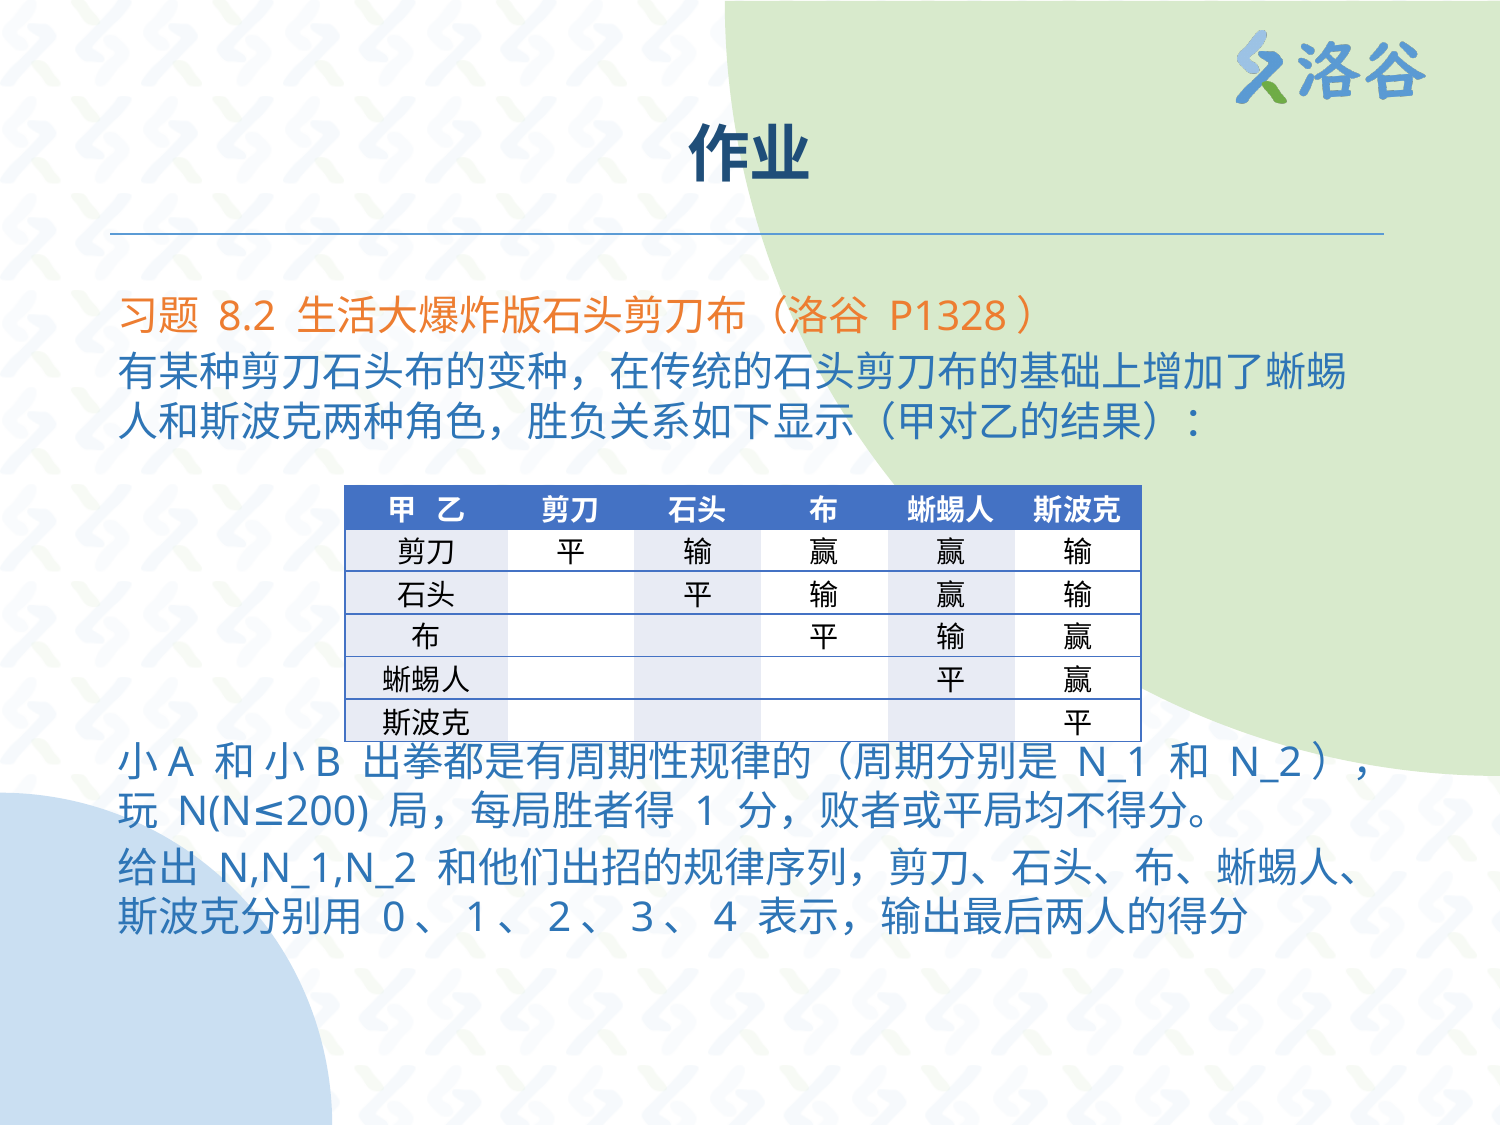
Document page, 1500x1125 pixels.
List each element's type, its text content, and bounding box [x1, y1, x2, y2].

table_cell [508, 700, 634, 741]
table_header 斯波克 [1015, 487, 1140, 528]
picture [1235, 26, 1427, 108]
table_cell [508, 657, 634, 698]
table_cell 平 [888, 657, 1015, 698]
table_cell [634, 700, 761, 741]
table_cell 平 [1015, 700, 1140, 741]
table_header 剪刀 [508, 487, 634, 528]
table_header 石头 [634, 487, 761, 528]
table_cell [508, 615, 634, 656]
table_cell [508, 572, 634, 613]
table_cell 平 [508, 530, 634, 570]
table_cell [888, 700, 1015, 741]
list 习题 8.2 生活大爆炸版石头剪刀布（洛谷 P1328） 有某种剪刀石头布的变种，在传统的石头剪刀布的基础上增加了蜥蜴人和斯波克两种角色，胜负关系如下显示（甲对乙的结果）： 小A 和 小B 出拳都是有周期性规律的（周期分别是 N_1 和 N_2），玩 N(N≤200) 局，每局胜者得 1 分，败者或平局均不得分。 给出 N,N_1,N_2 和他们出招的规律序列，剪刀、石头、布、蜥蜴人、斯波克分别用 0、1、2、3、4 表示，输出最后两人的得分 [102, 281, 1397, 1016]
table_cell 蜥蜴人 [346, 657, 508, 698]
table_cell [634, 615, 761, 656]
table_cell 输 [634, 530, 761, 570]
table_cell 赢 [761, 530, 888, 570]
table_cell [634, 657, 761, 698]
table_cell 赢 [1015, 615, 1140, 656]
table_cell 平 [634, 572, 761, 613]
table_cell 斯波克 [346, 700, 508, 741]
table_cell [761, 657, 888, 698]
table_cell 赢 [888, 530, 1015, 570]
table_cell 输 [888, 615, 1015, 656]
table_cell 平 [761, 615, 888, 656]
table_cell 赢 [1015, 657, 1140, 698]
table_cell [761, 700, 888, 741]
table_cell 输 [1015, 572, 1140, 613]
title 作业 [102, 77, 1397, 198]
table_cell 输 [1015, 530, 1140, 570]
table_cell 输 [761, 572, 888, 613]
table_header 布 [761, 487, 888, 528]
table_header 蜥蜴人 [888, 487, 1015, 528]
table_cell 石头 [346, 572, 508, 613]
table_cell 布 [346, 615, 508, 656]
table_header 甲 乙 [346, 487, 508, 528]
table_cell 剪刀 [346, 530, 508, 570]
table_cell 赢 [888, 572, 1015, 613]
